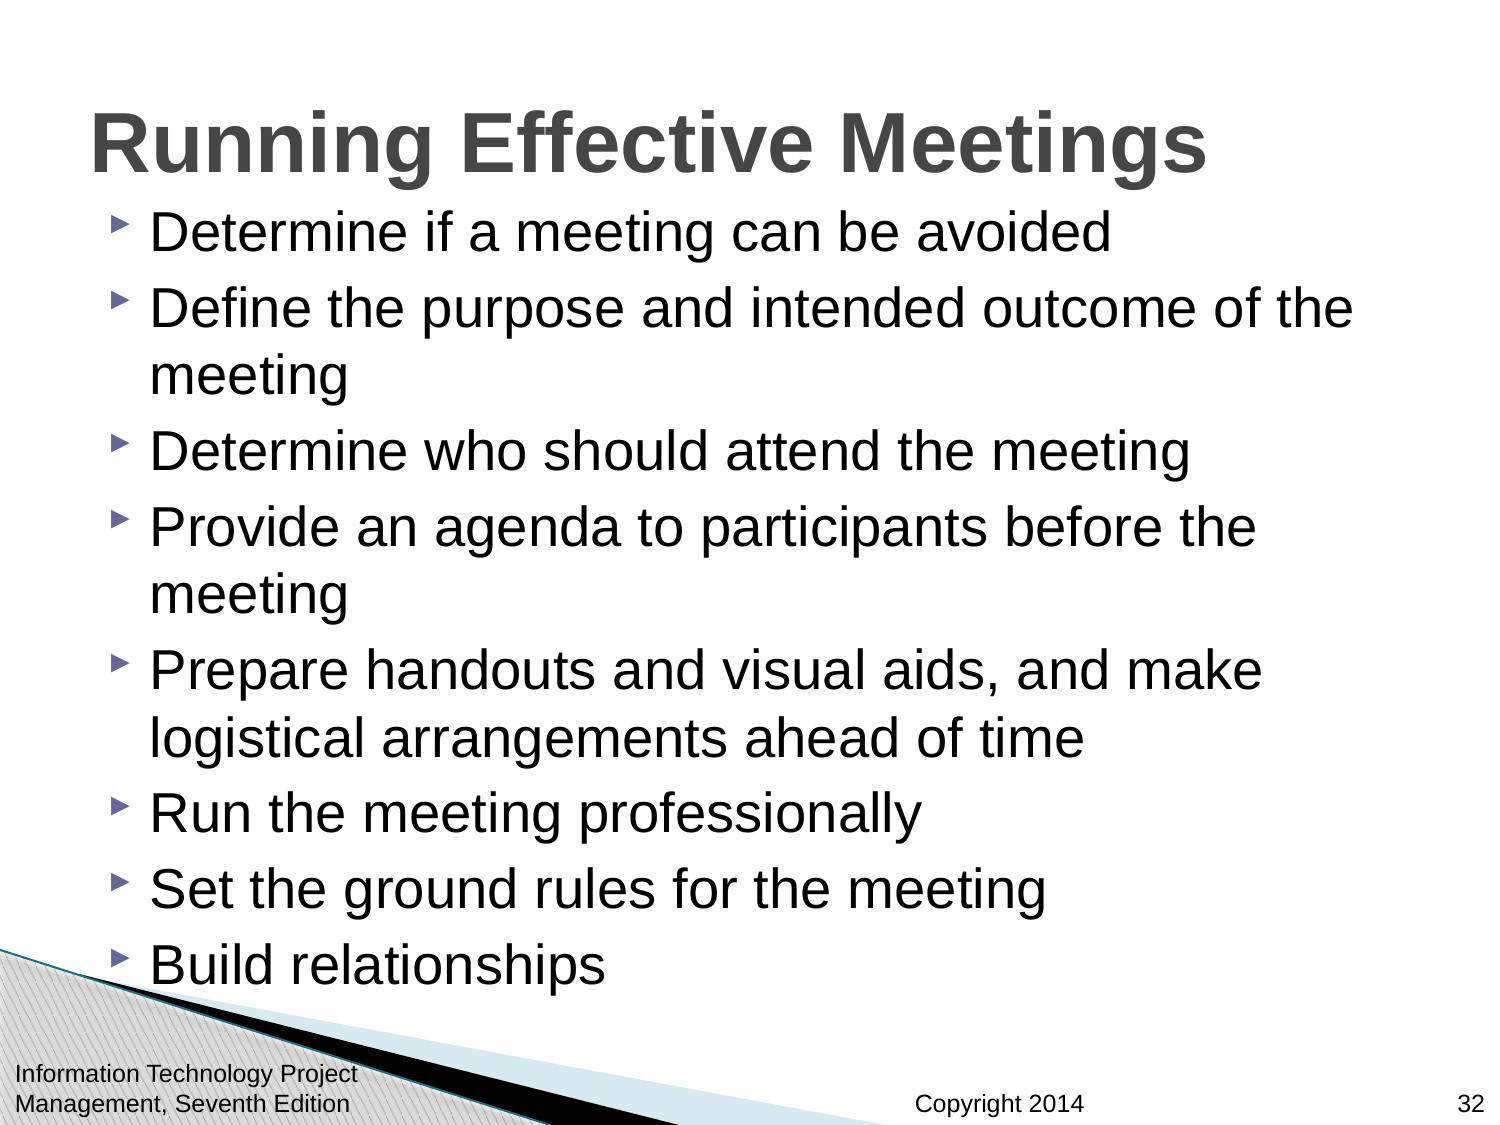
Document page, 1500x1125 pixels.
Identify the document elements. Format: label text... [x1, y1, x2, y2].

footer Information Technology Project Management, Seventh Edition [0, 1065, 425, 1125]
list Determine if a meeting can be avoided Define the purpose and intended outcome of the meeting Determine who should attend the meeting Provide an agenda to participants before the meeting Prepare handouts and visual aids, and make logistical arrangements ahead of time Run the meeting professionally Set the ground rules for the meeting Build relationships [74, 187, 1426, 931]
slide_number 32 [1408, 1065, 1500, 1125]
title Running Effective Meetings [75, 45, 1425, 233]
